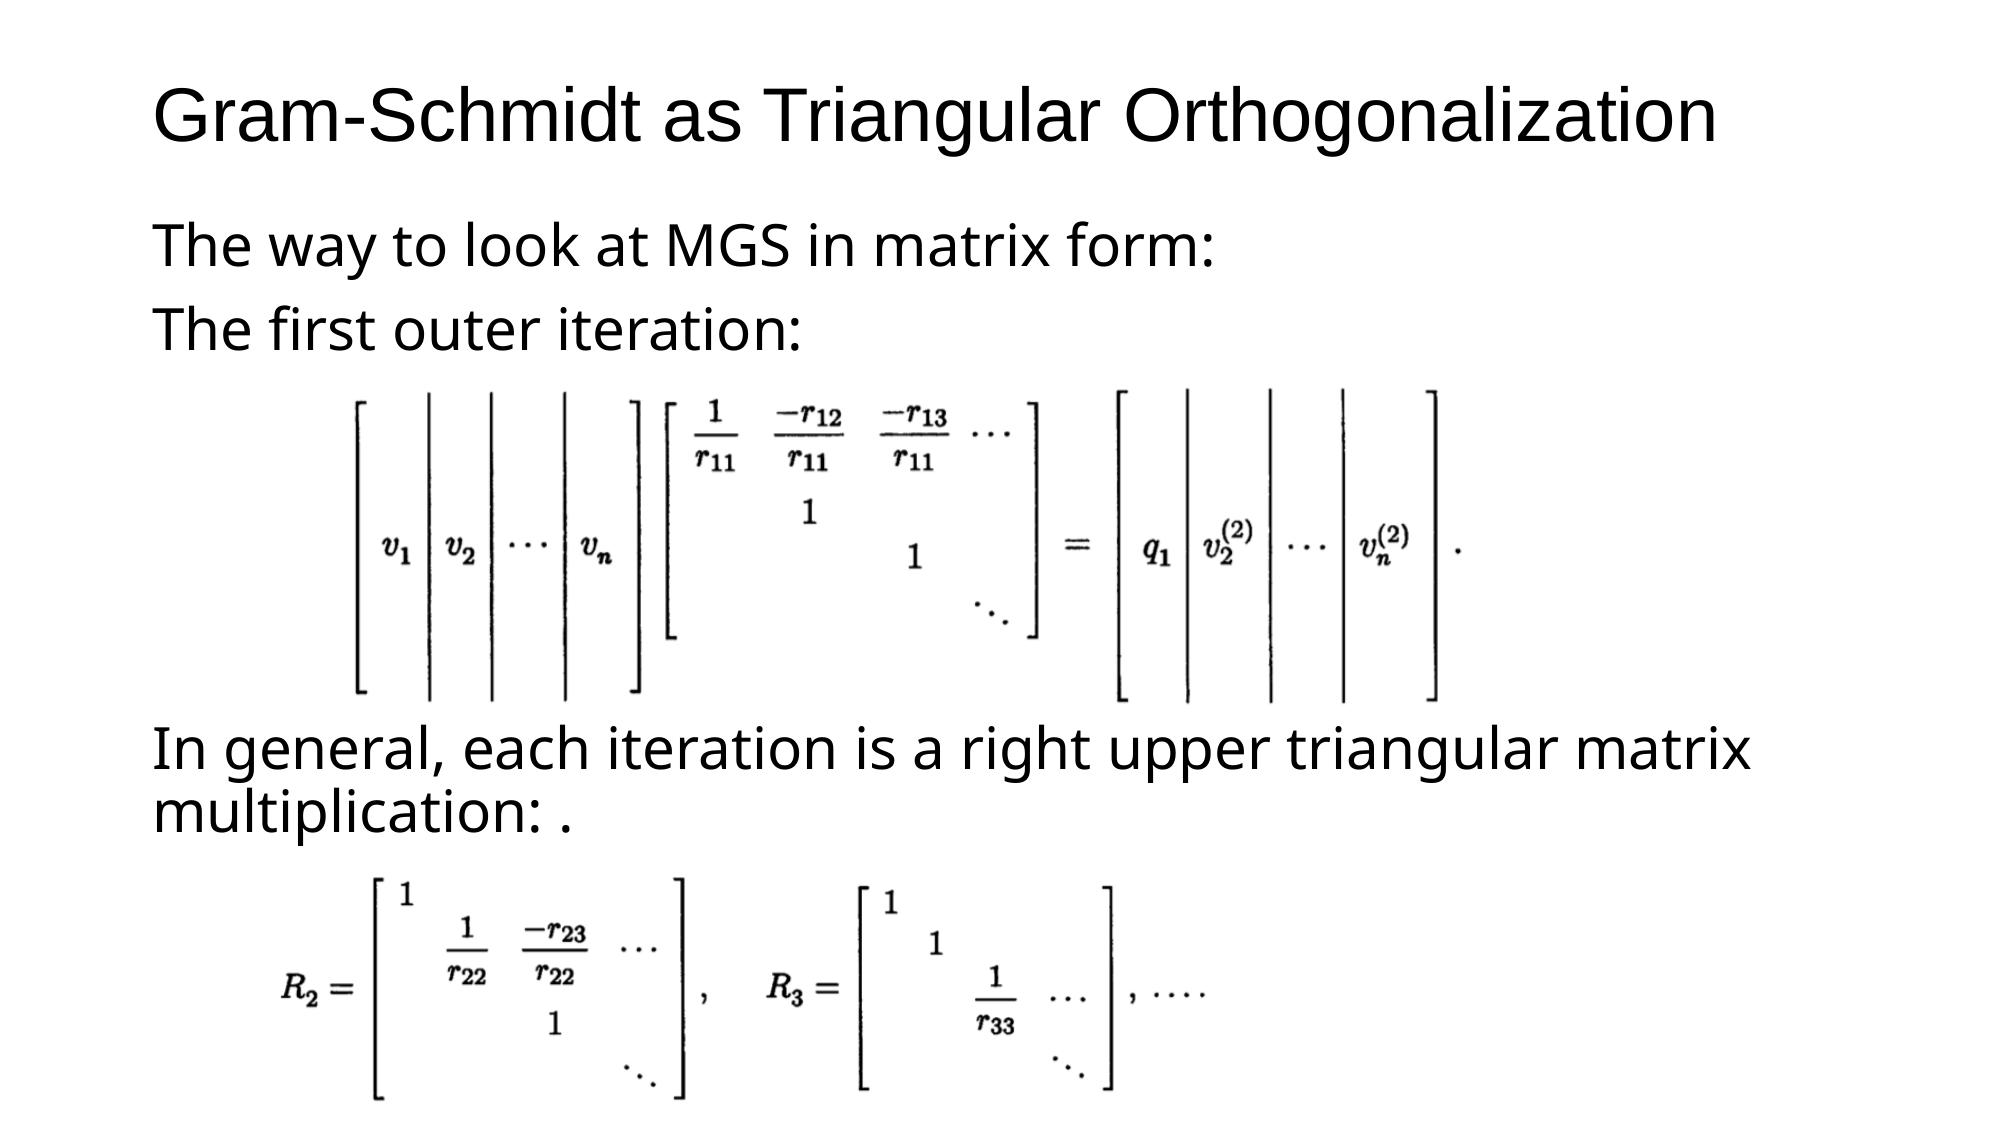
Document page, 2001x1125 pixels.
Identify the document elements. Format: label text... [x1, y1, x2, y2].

picture [338, 363, 1468, 720]
title Gram-Schmidt as Triangular Orthogonalization [137, 59, 1863, 175]
picture [262, 850, 1237, 1125]
